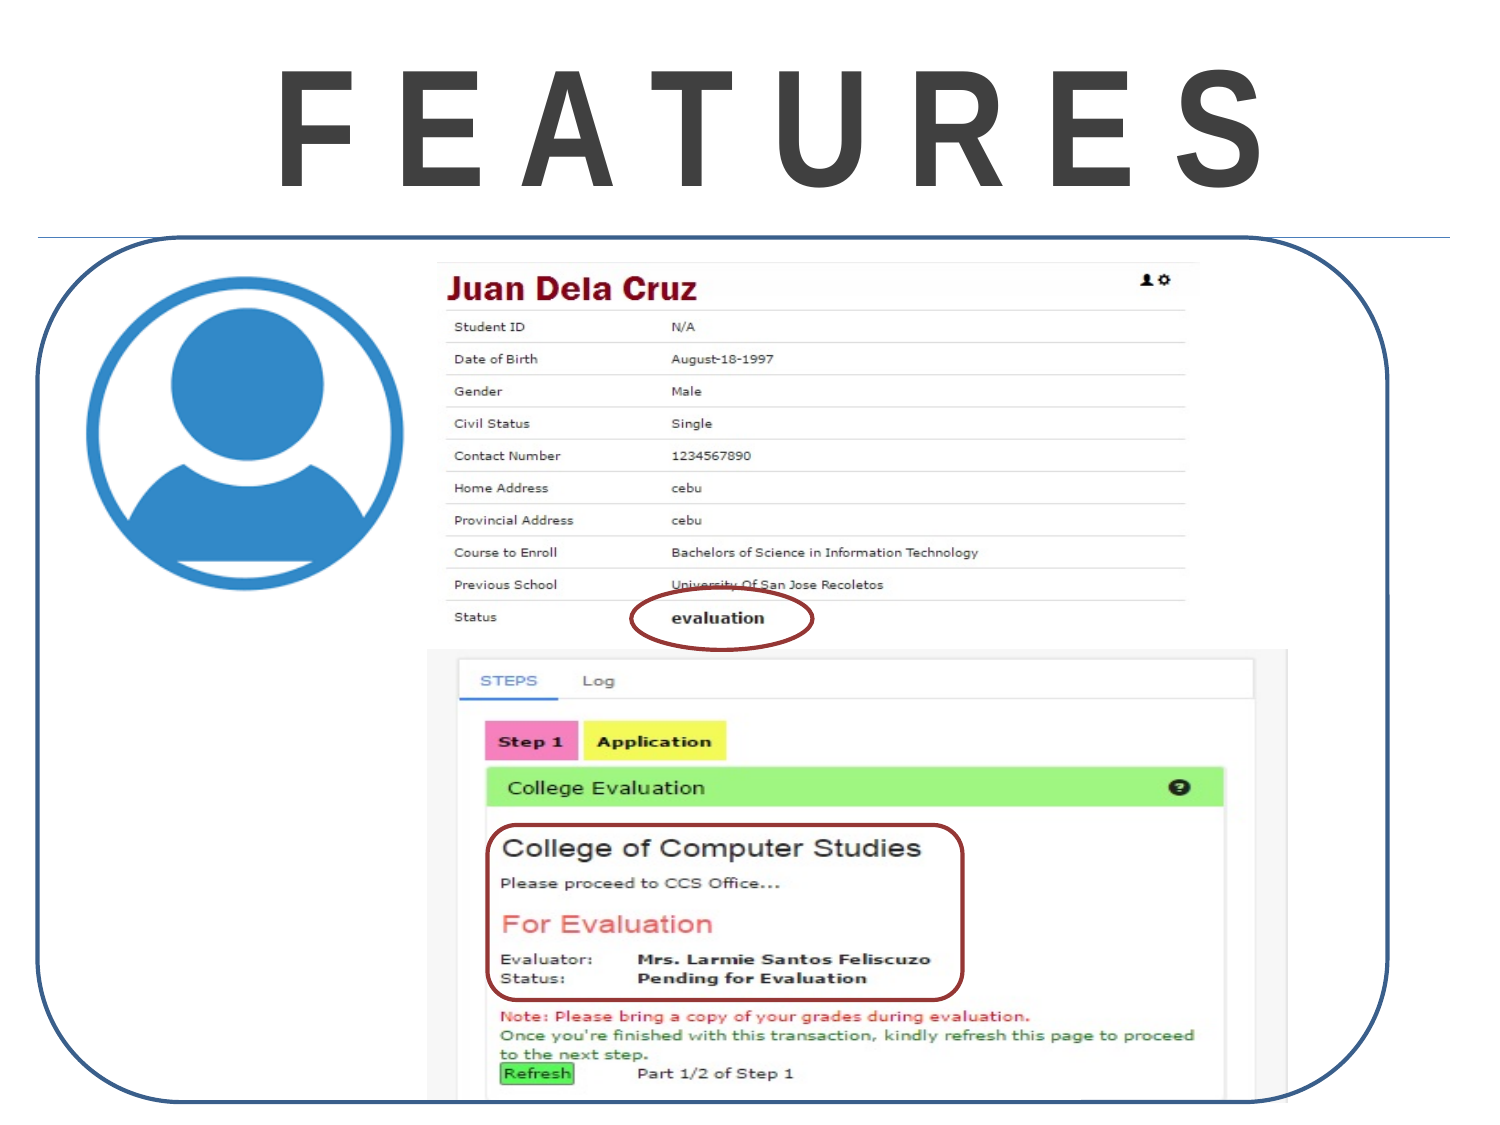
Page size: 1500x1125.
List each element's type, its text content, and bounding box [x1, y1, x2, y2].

picture [427, 262, 1288, 1103]
text_box [35, 303, 432, 1105]
text_box [101, 246, 1390, 1097]
picture [63, 261, 429, 601]
subtitle F E A T U R E S [38, 12, 1500, 300]
